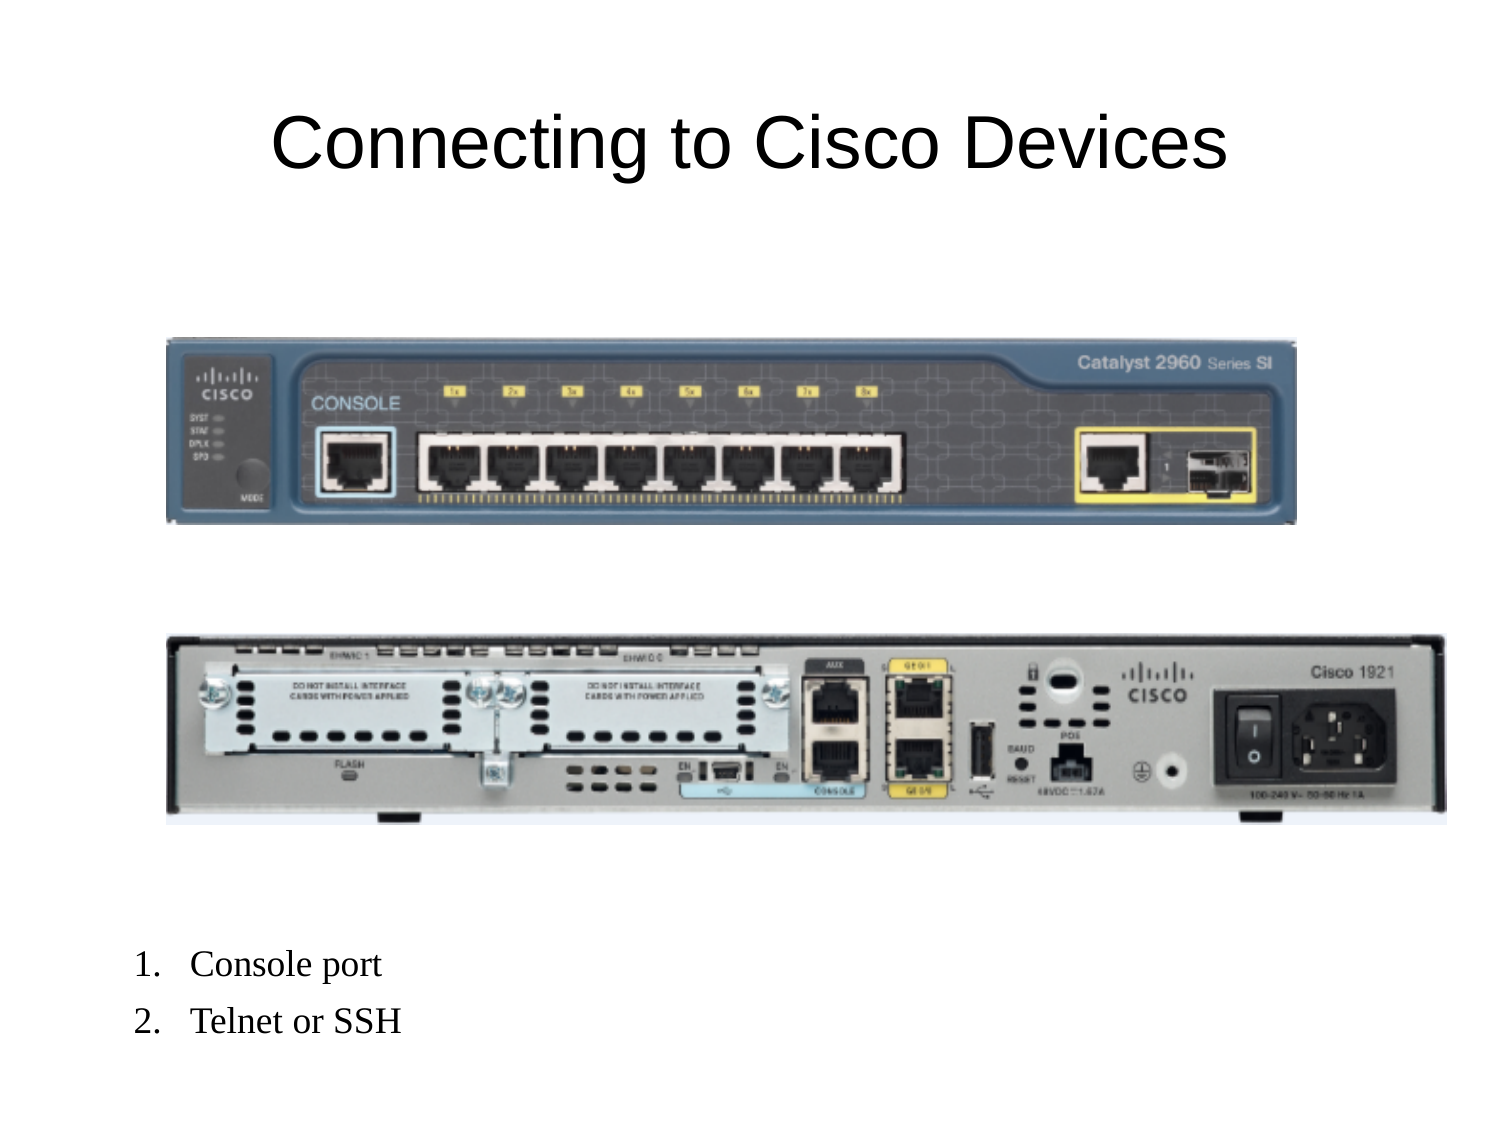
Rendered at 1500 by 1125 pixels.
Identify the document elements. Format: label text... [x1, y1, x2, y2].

text_box Console port Telnet or SSH [43, 931, 1419, 1049]
title Connecting to Cisco Devices [75, 45, 1425, 233]
picture [165, 633, 1447, 826]
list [165, 337, 1297, 526]
